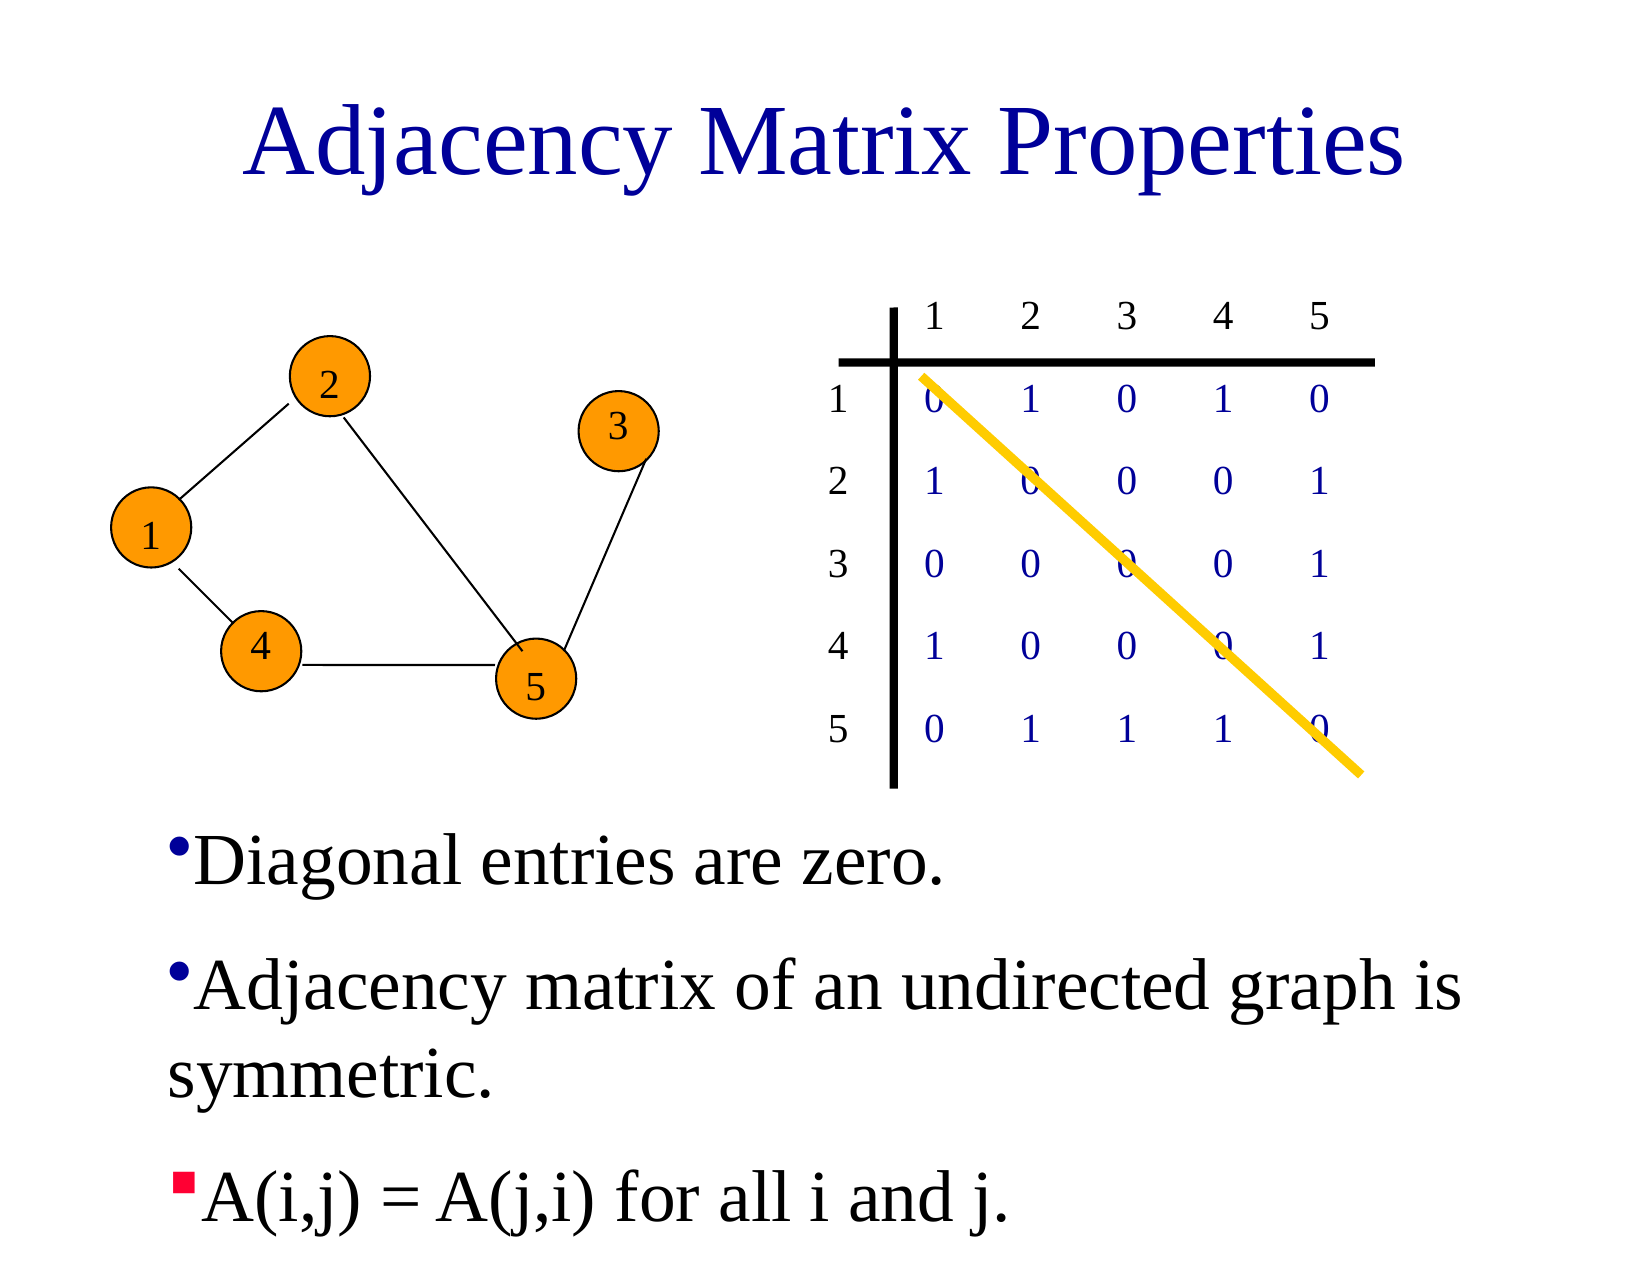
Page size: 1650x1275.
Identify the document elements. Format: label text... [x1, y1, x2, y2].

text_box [110, 279, 1376, 789]
title Adjacency Matrix Properties [123, 28, 1527, 241]
text_box Diagonal entries are zero. Adjacency matrix of an undirected graph is symmetric. A(i,j) = A(j,i) for all i and j. [151, 802, 1609, 1245]
